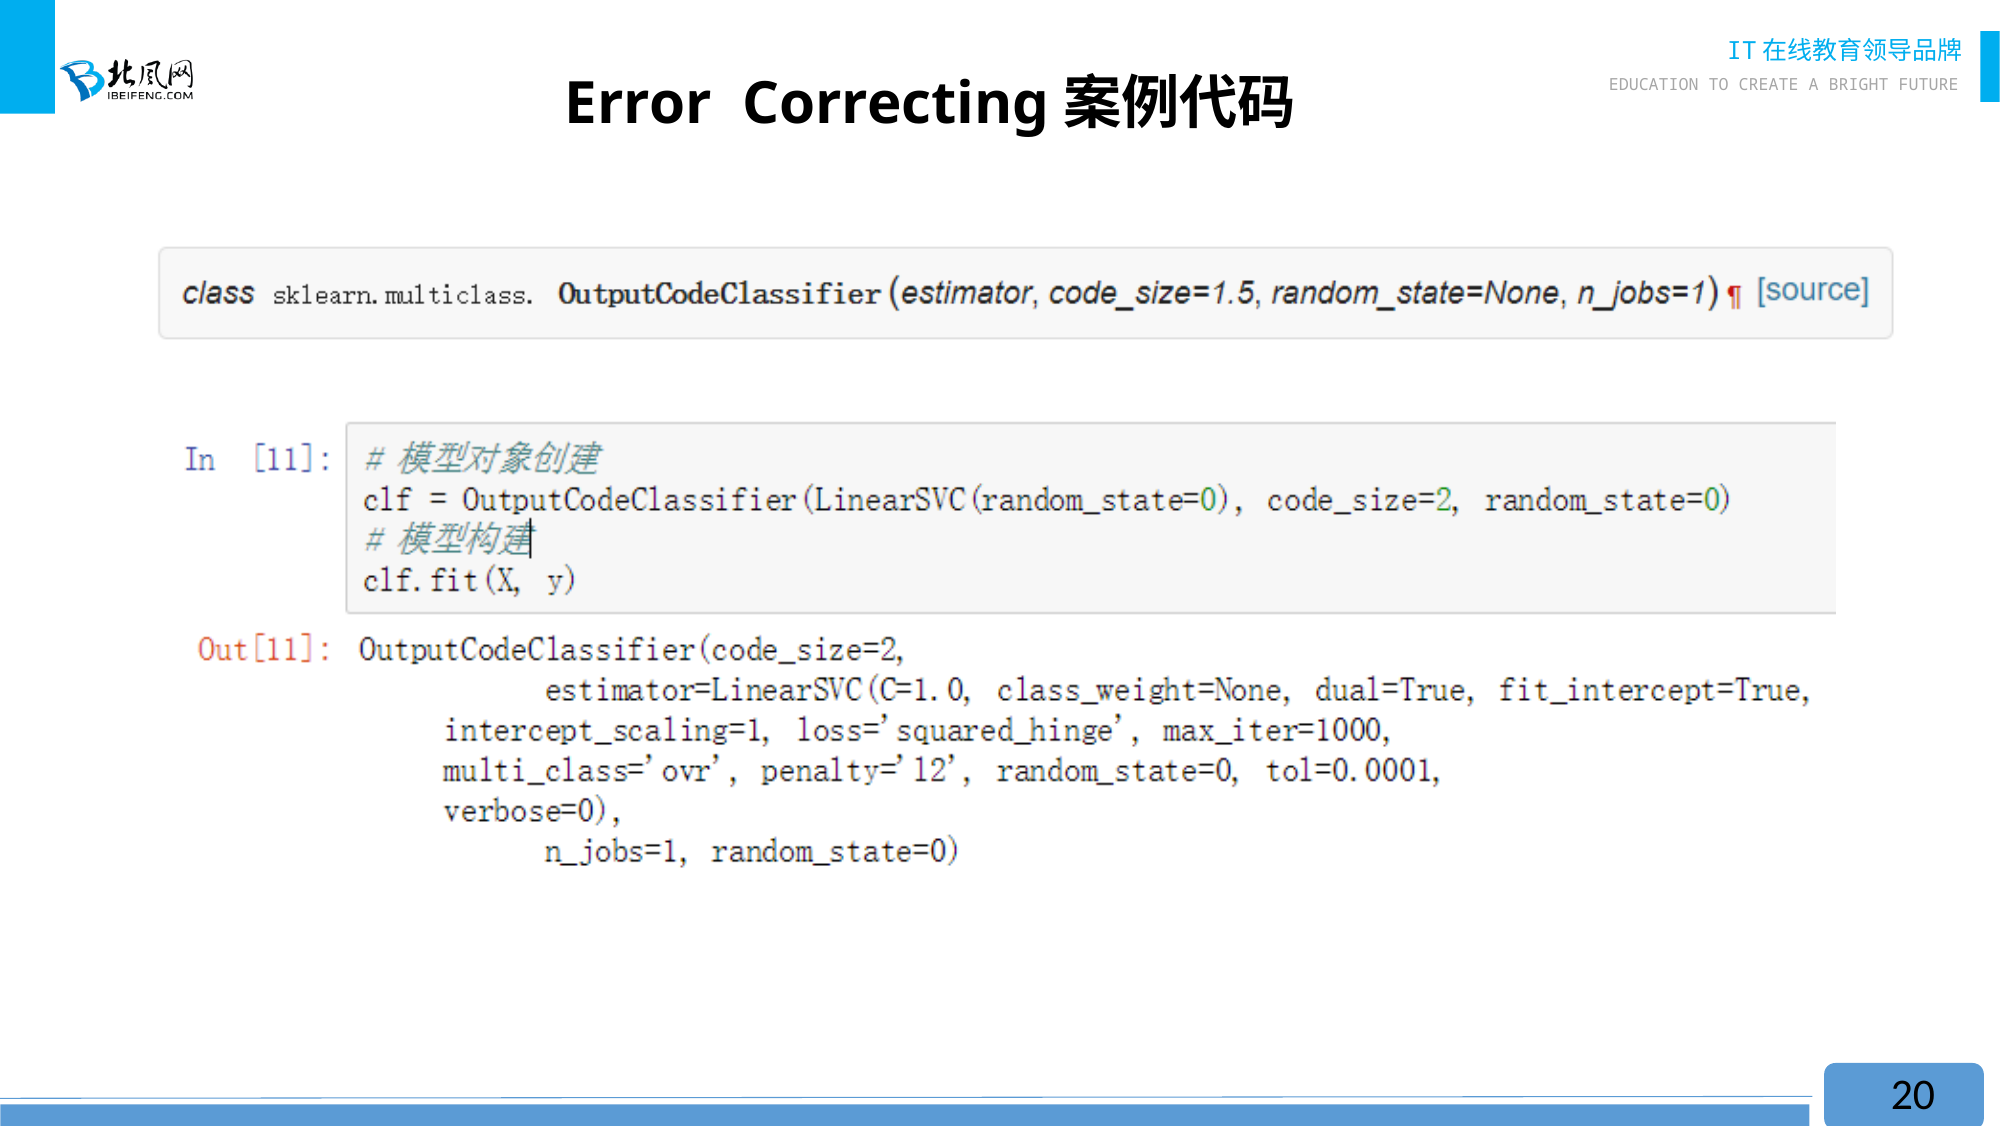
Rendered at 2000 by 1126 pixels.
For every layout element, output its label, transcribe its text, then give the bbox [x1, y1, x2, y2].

picture [141, 233, 1922, 368]
title Error Correcting案例代码 [255, 42, 1606, 167]
picture [164, 411, 1836, 889]
picture [56, 54, 198, 103]
